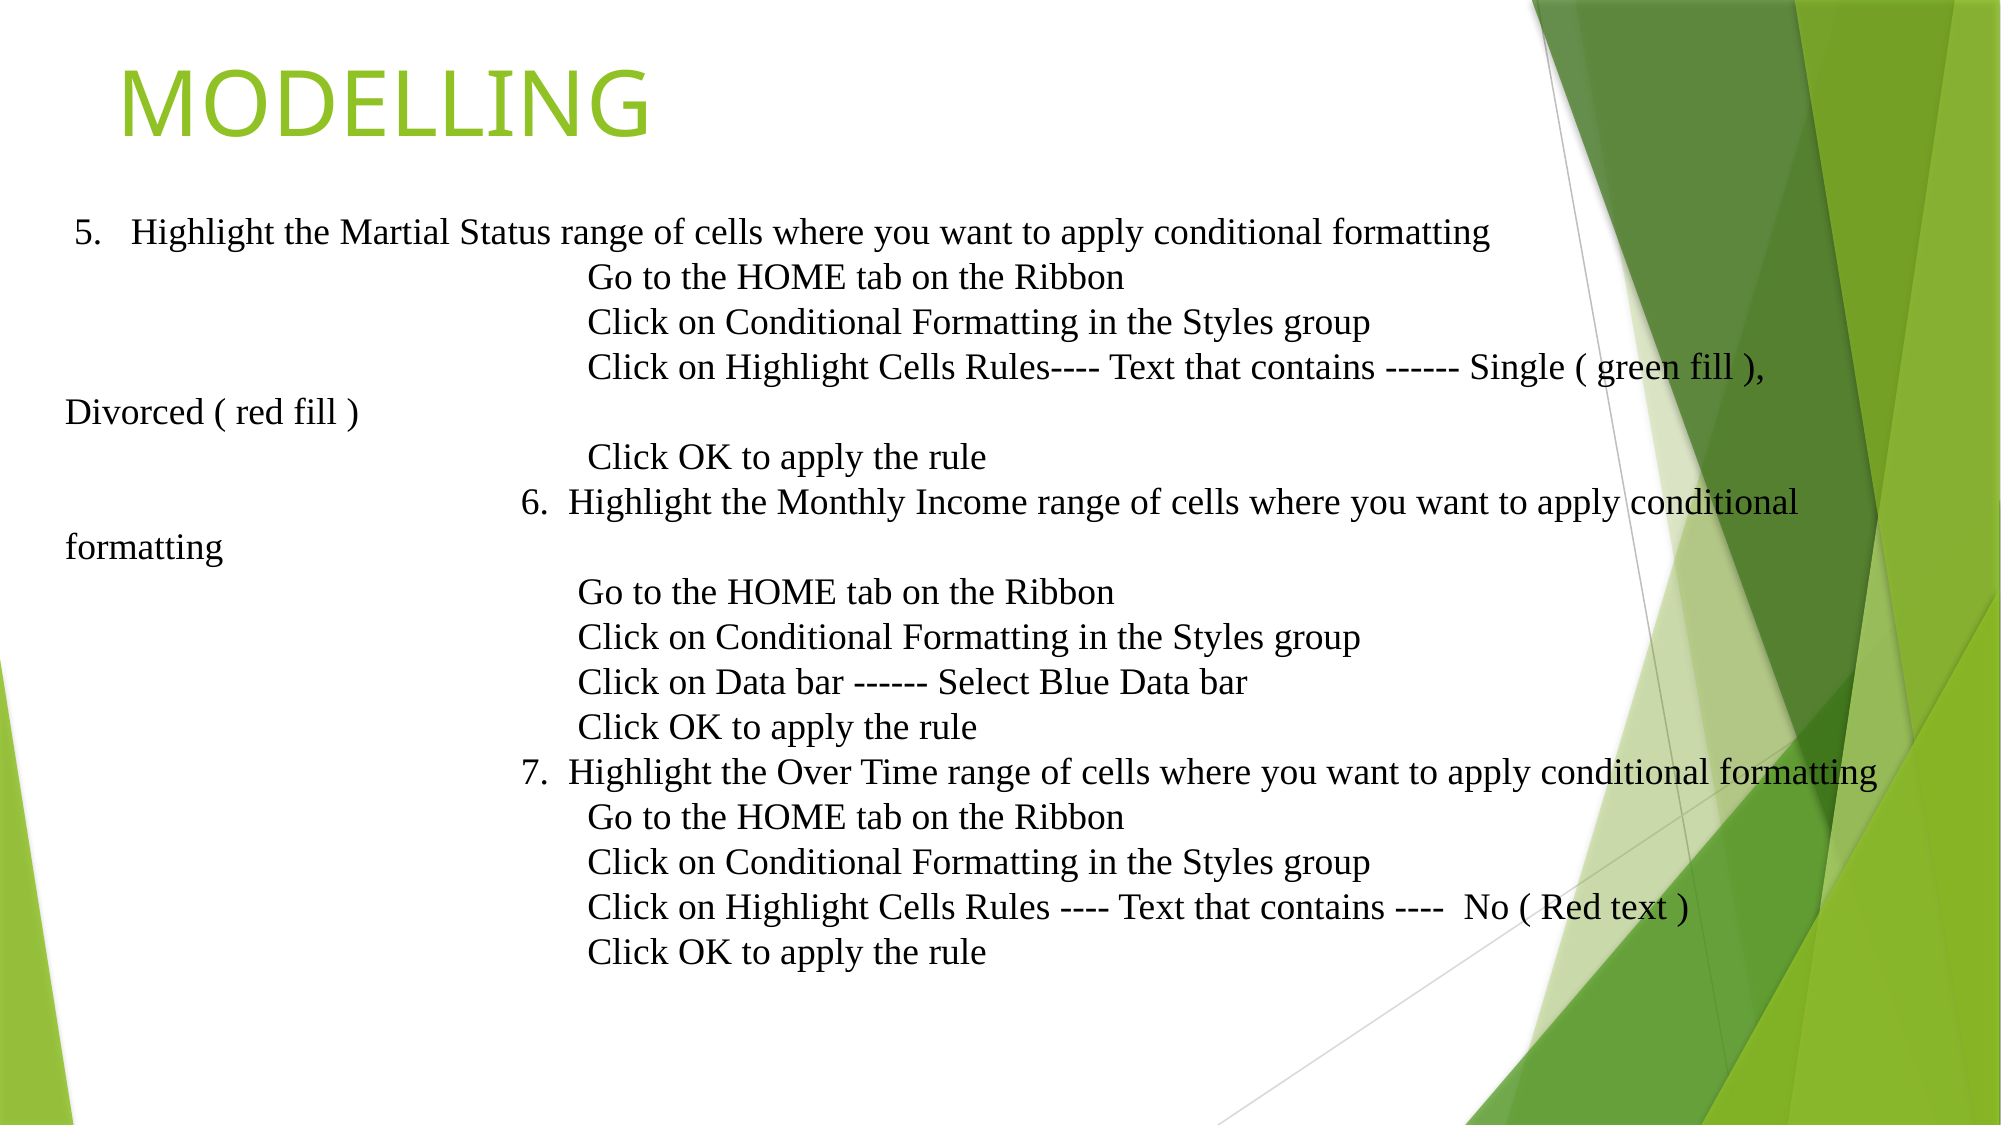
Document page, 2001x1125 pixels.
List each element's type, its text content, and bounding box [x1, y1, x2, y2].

text_box 5. Highlight the Martial Status range of cells where you want to apply conditional formatting Go to the HOME tab on the Ribbon Click on Conditional Formatting in the Styles group Click on Highlight Cells Rules---- Text that contains ------ Single ( green fill ), Divorced ( red fill ) Click OK to apply the rule 6. Highlight the Monthly Income range of cells where you want to apply conditional formatting Go to the HOME tab on the Ribbon Click on Conditional Formatting in the Styles group Click on Data bar ------ Select Blue Data bar Click OK to apply the rule 7. Highlight the Over Time range of cells where you want to apply conditional formatting Go to the HOME tab on the Ribbon Click on Conditional Formatting in the Styles group Click on Highlight Cells Rules ---- Text that contains ---- No ( Red text ) Click OK to apply the rule [49, 199, 1938, 1070]
text_box MODELLING [99, 37, 700, 163]
